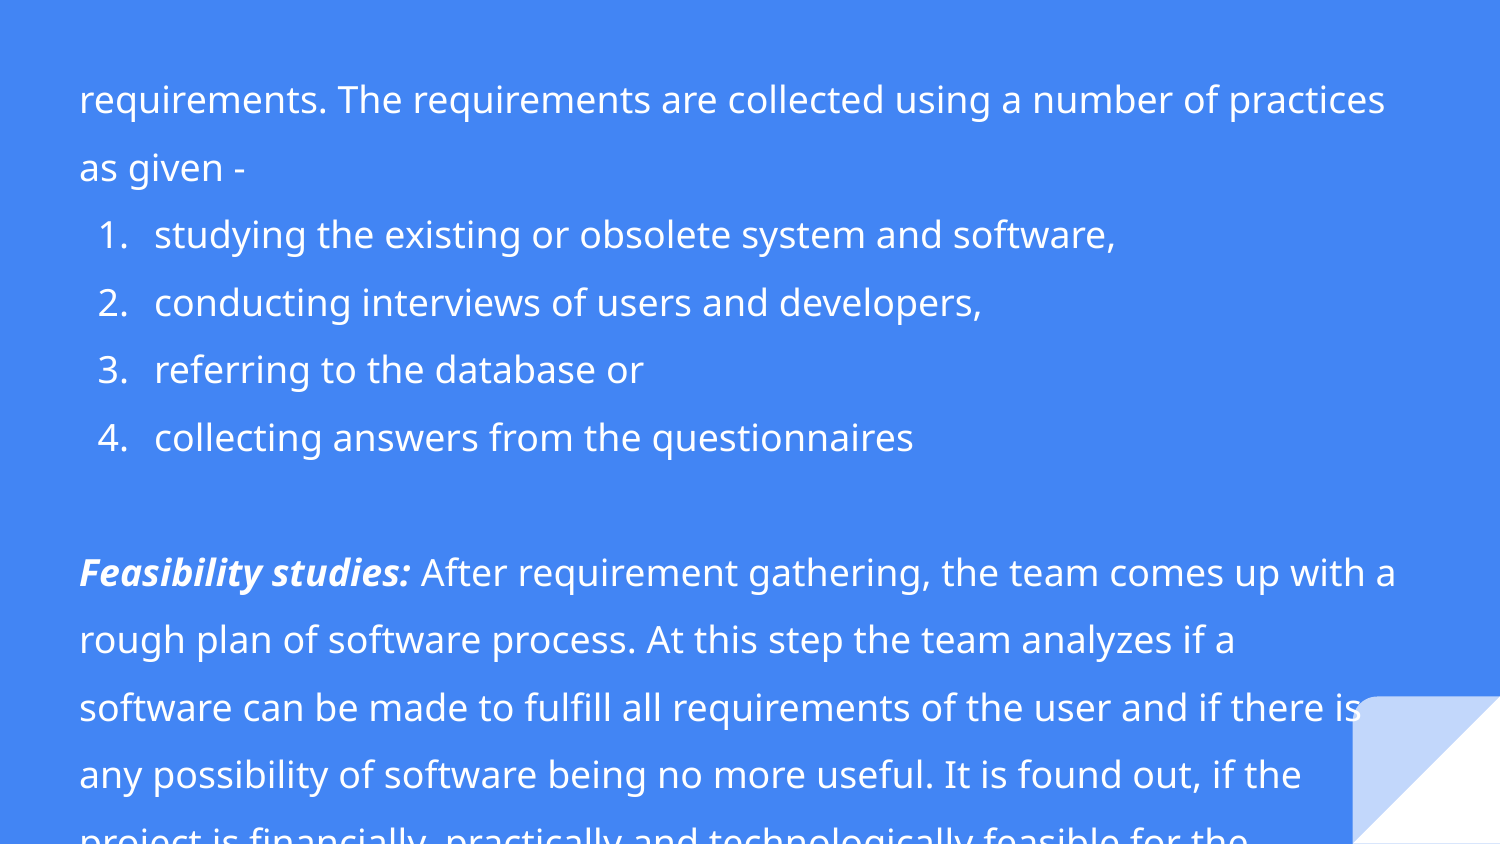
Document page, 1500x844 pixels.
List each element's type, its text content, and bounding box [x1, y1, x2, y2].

subtitle requirements. The requirements are collected using a number of practices as given - studying the existing or obsolete system and software, conducting interviews of users and developers, referring to the database or collecting answers from the questionnaires Feasibility studies: After requirement gathering, the team comes up with a rough plan of software process. At this step the team analyzes if a software can be made to fulfill all requirements of the user and if there is any possibility of software being no more useful. It is found out, if the project is financially, practically and technologically feasible for the organization to take up. [64, 38, 1413, 741]
